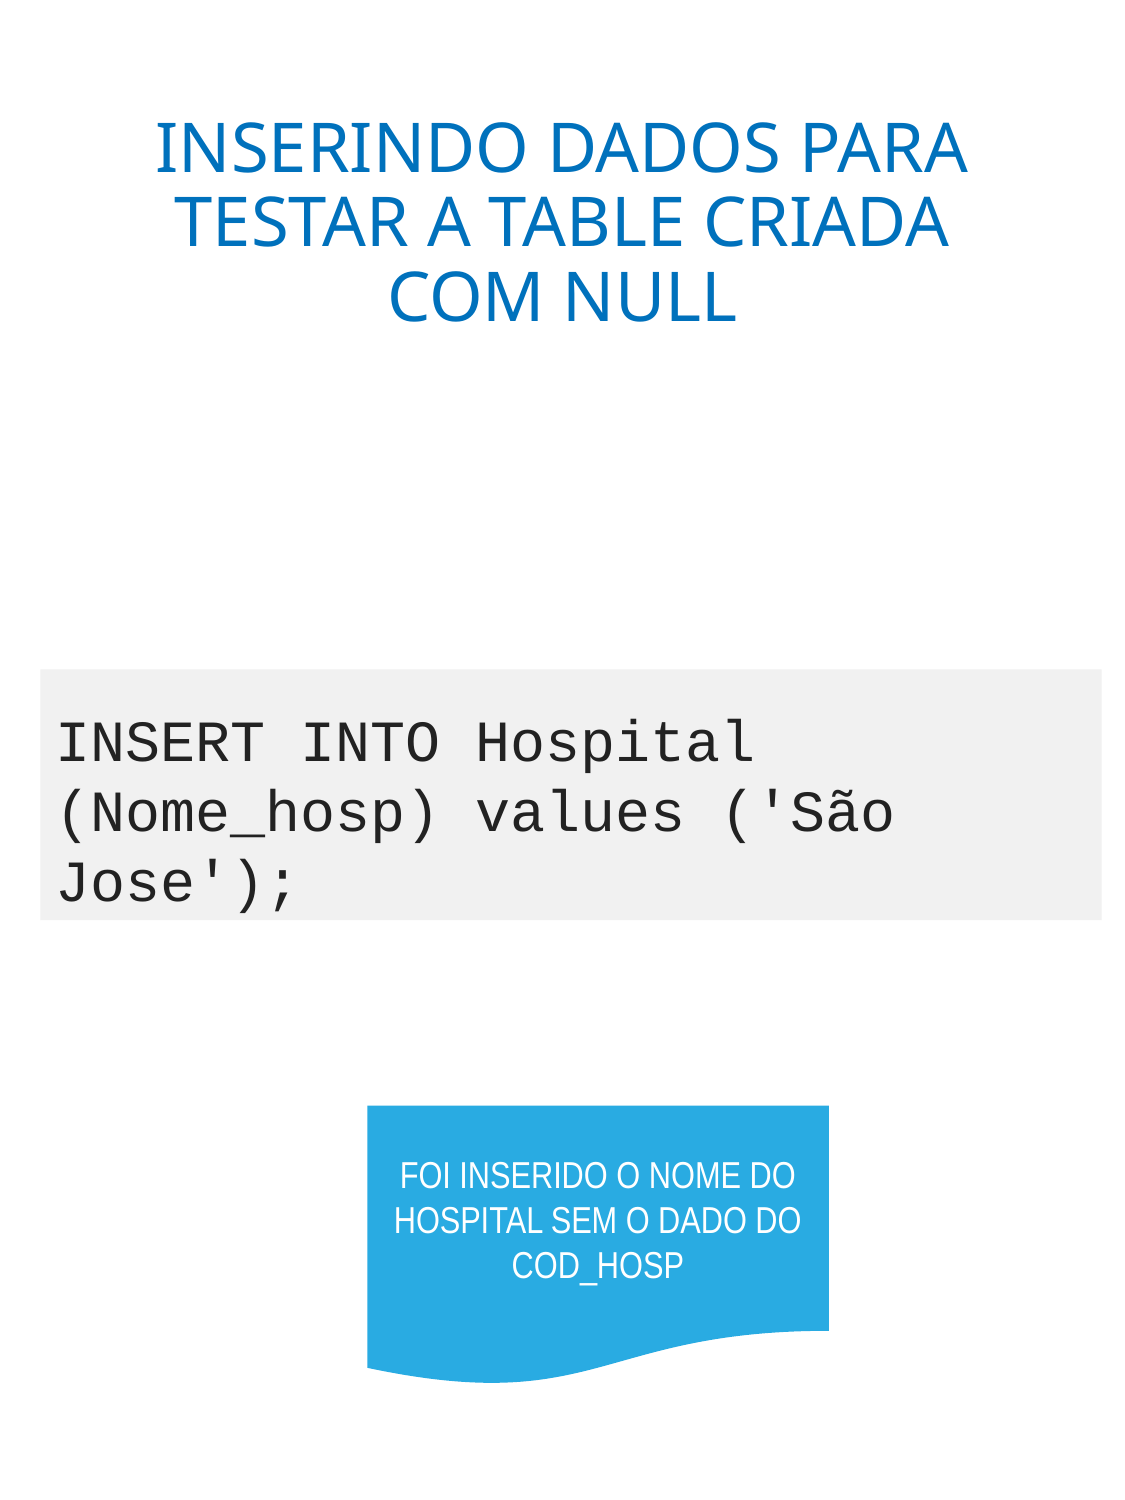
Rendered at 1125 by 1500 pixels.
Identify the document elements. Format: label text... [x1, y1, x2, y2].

text_box INSERT INTO Hospital (Nome_hosp) values ('São Jose'); [40, 669, 1102, 921]
title INSERINDO DADOS PARA TESTAR A TABLE CRIADA COM NULL [77, 79, 1048, 370]
text_box FOI INSERIDO O NOME DO HOSPITAL SEM O DADO DO COD_HOSP [366, 1104, 830, 1384]
